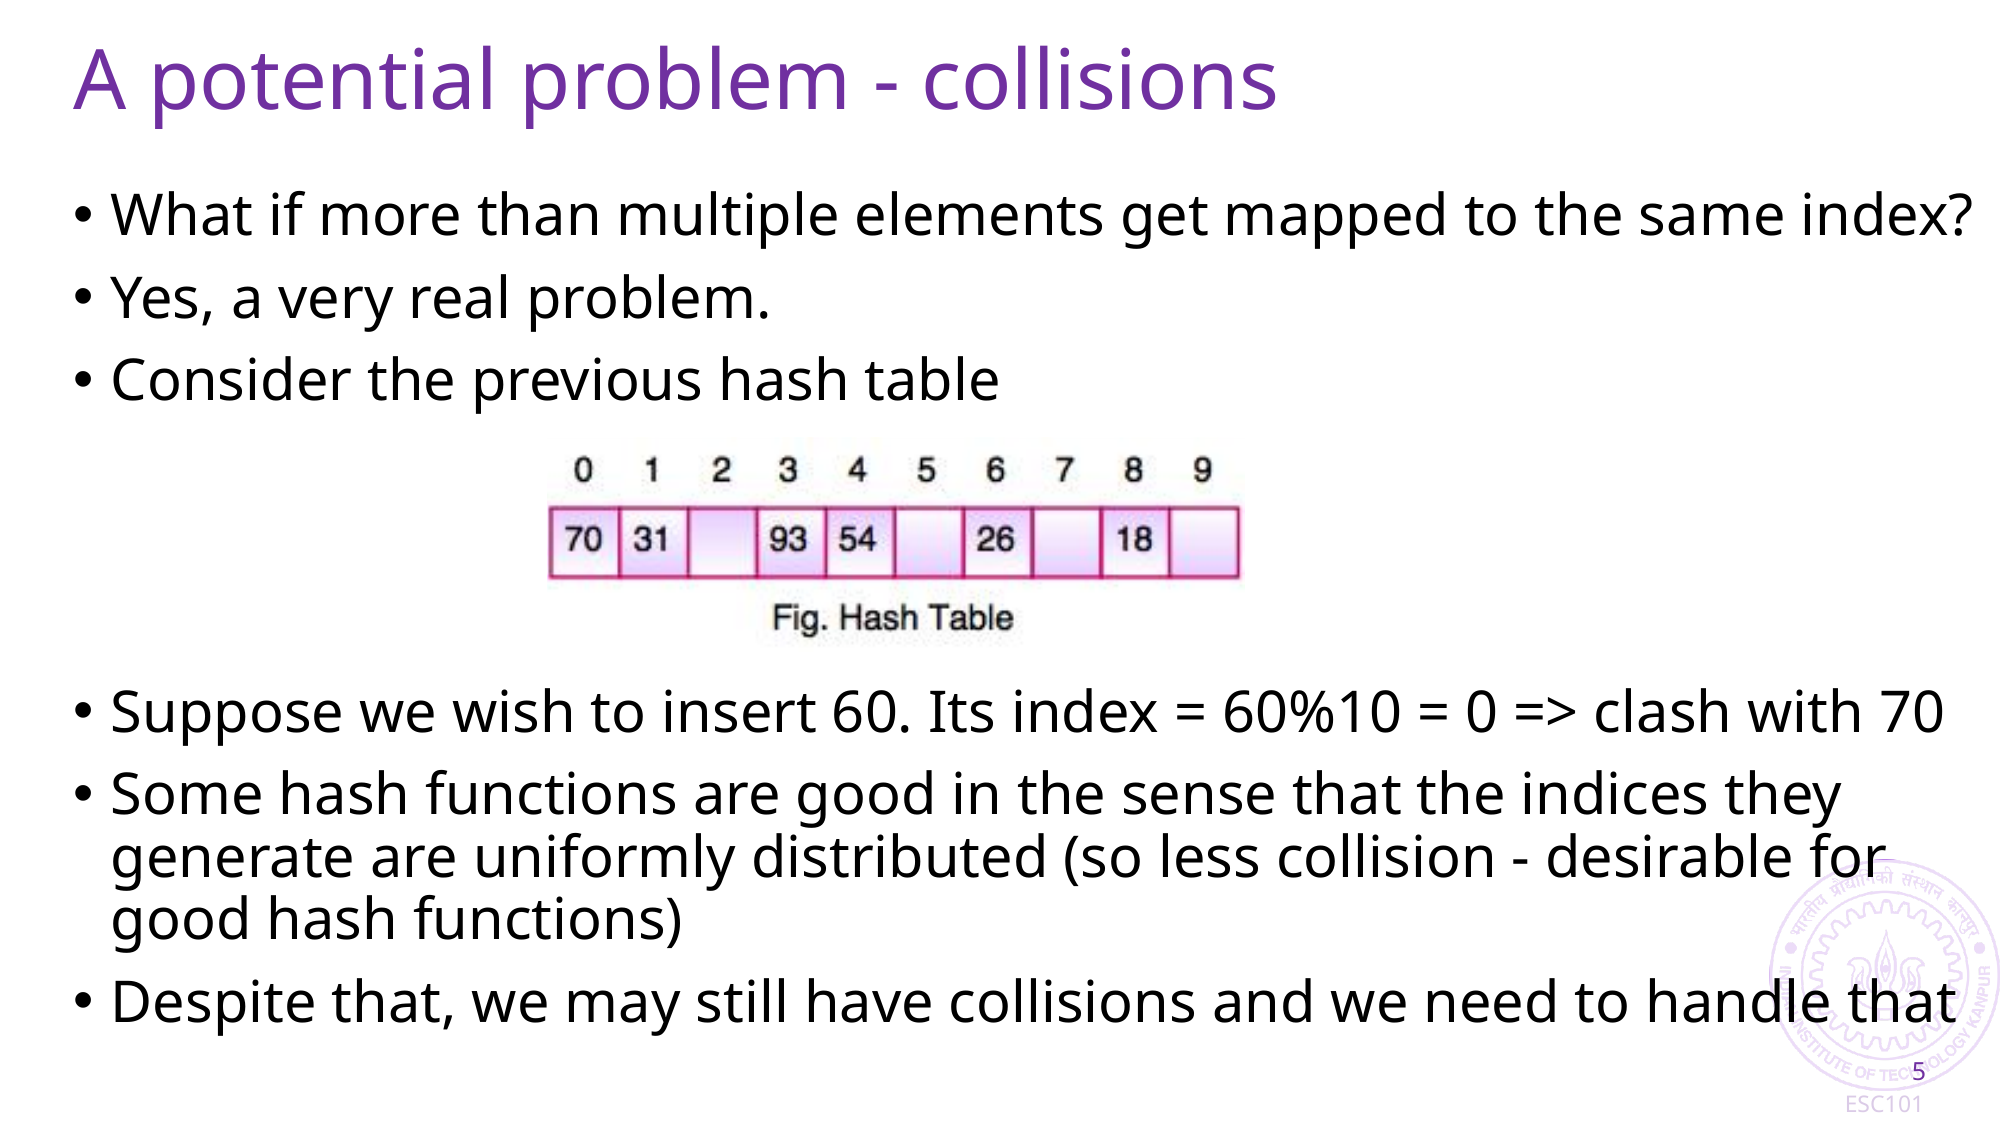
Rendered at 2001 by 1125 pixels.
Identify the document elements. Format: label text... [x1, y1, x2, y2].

slide_number 5 [1863, 1042, 1942, 1103]
title A potential problem - collisions [58, 0, 1942, 165]
list What if more than multiple elements get mapped to the same index? Yes, a very real problem. Consider the previous hash table Suppose we wish to insert 60. Its index = 60%10 = 0 => clash with 70 Some hash functions are good in the sense that the indices they generate are uniformly distributed (so less collision - desirable for good hash functions) Despite that, we may still have collisions and we need to handle that [58, 178, 2000, 1125]
picture [547, 437, 1245, 652]
